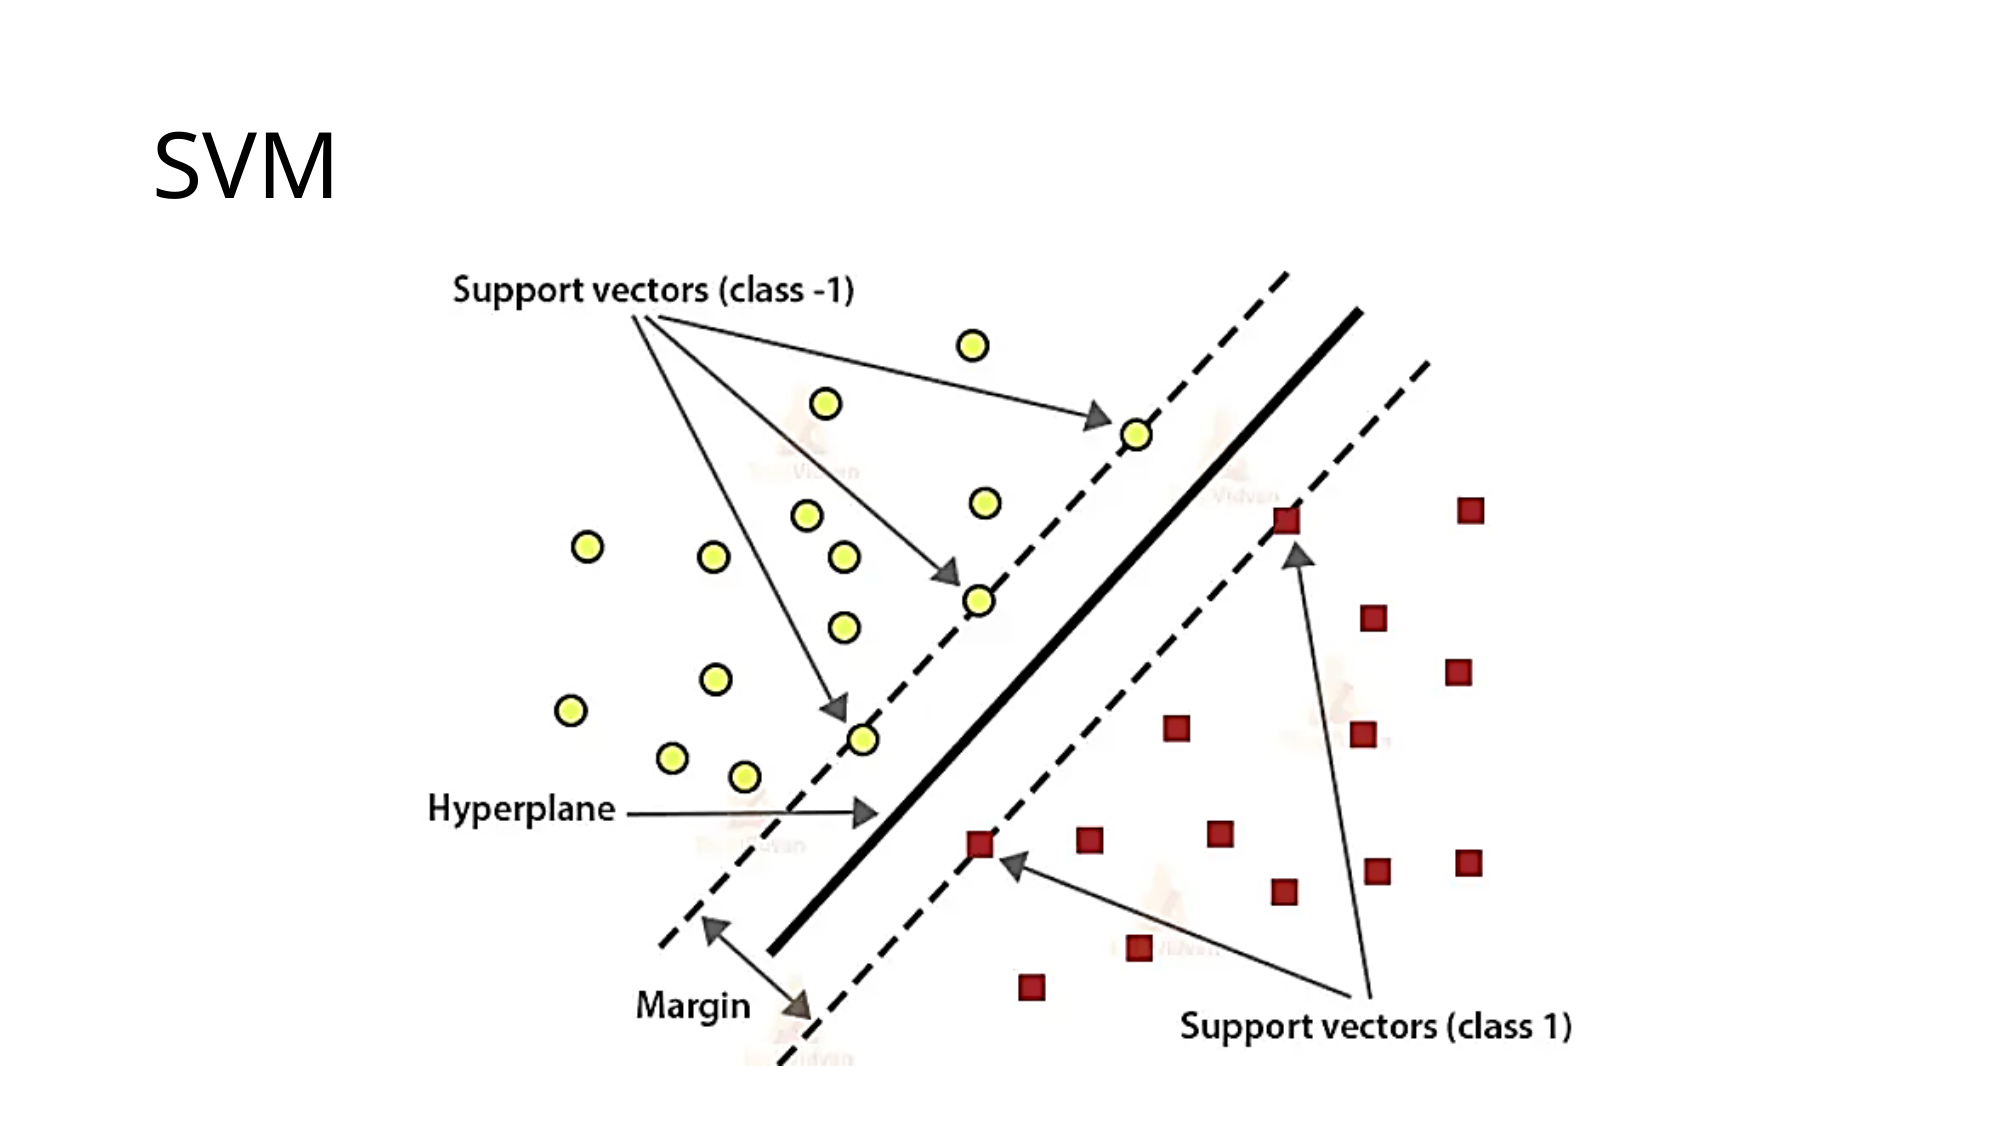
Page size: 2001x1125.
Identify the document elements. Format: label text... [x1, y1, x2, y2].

picture [415, 234, 1585, 1066]
title SVM [137, 59, 1863, 278]
